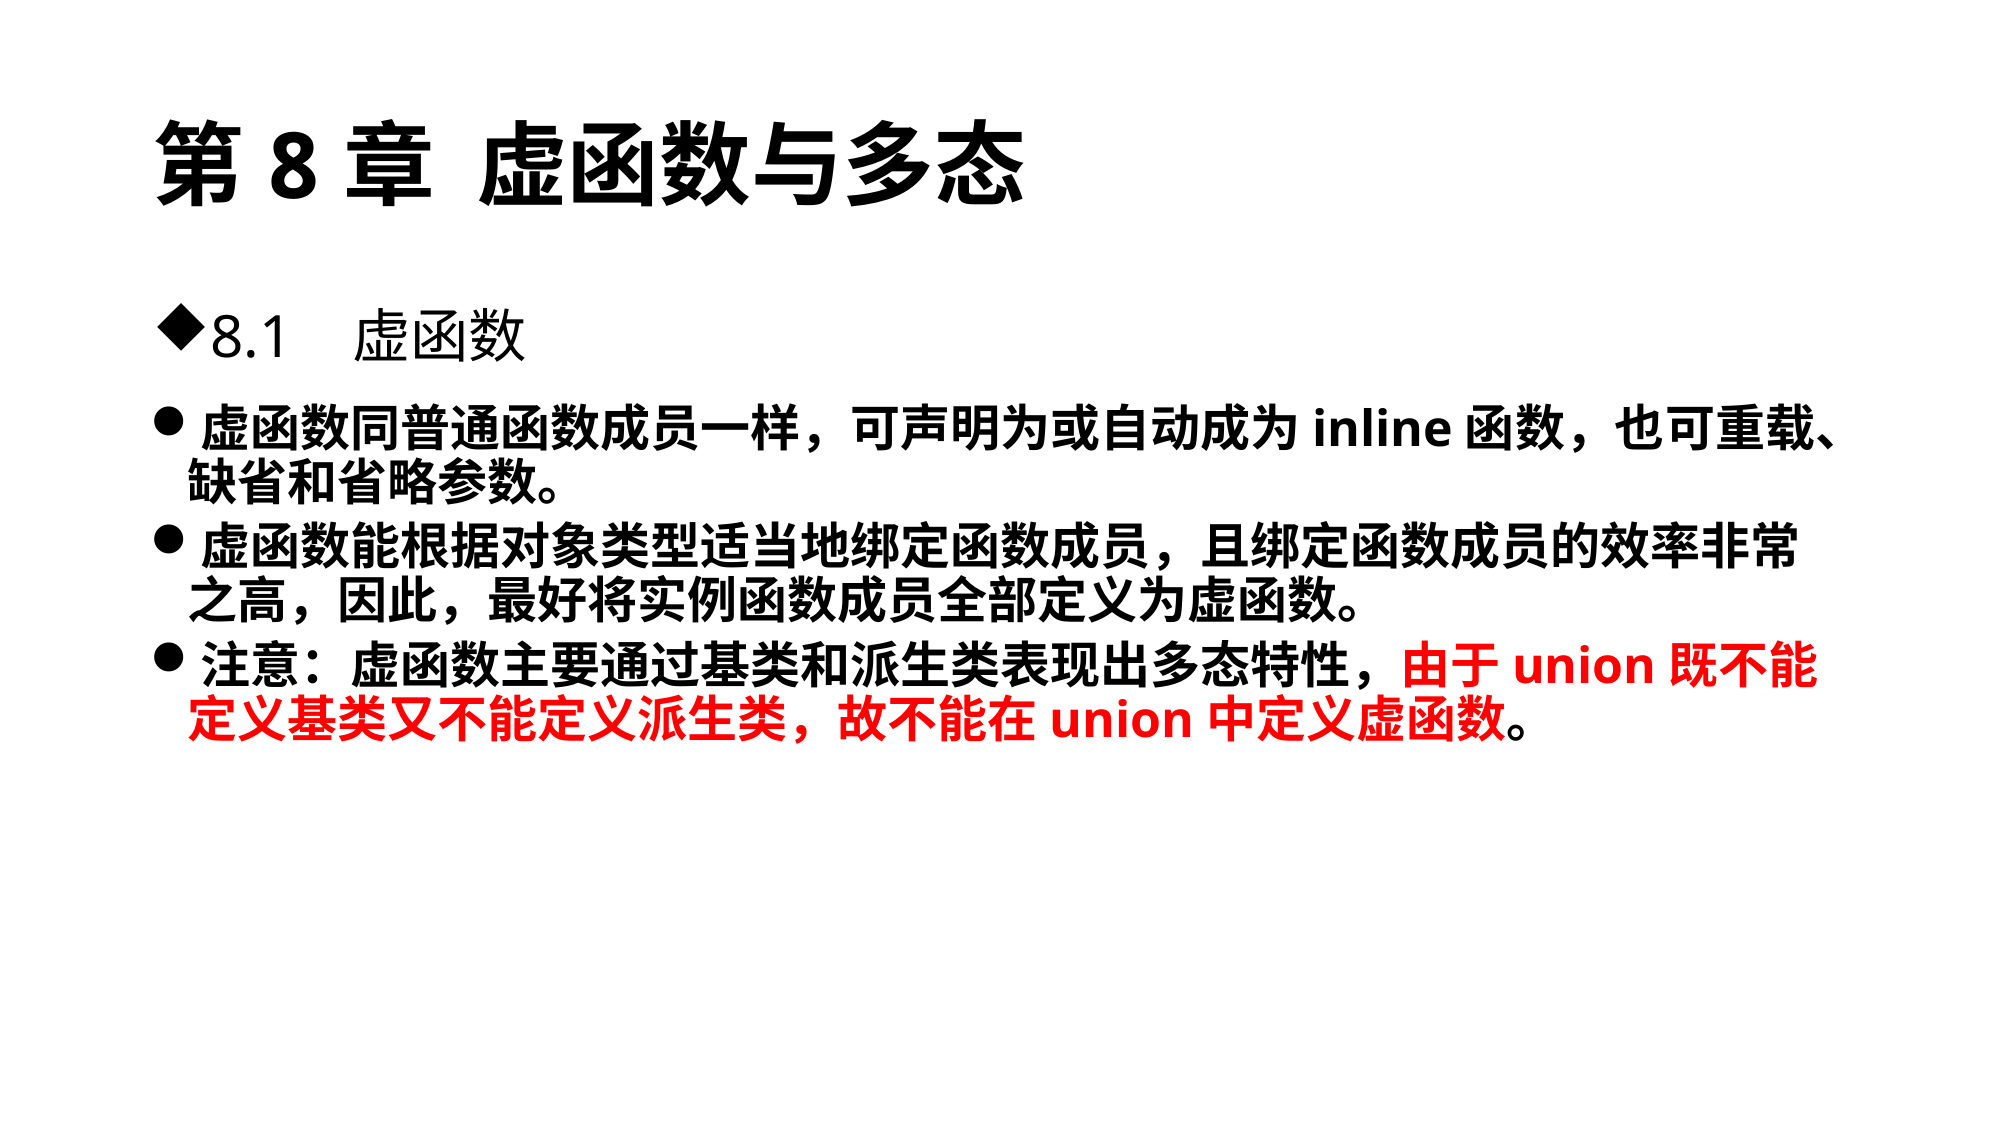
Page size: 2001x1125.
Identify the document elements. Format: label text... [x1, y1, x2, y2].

list 8.1 虚函数 [137, 299, 1863, 1014]
text_box 虚函数同普通函数成员一样，可声明为或自动成为inline函数，也可重载、缺省和省略参数。 虚函数能根据对象类型适当地绑定函数成员，且绑定函数成员的效率非常之高，因此，最好将实例函数成员全部定义为虚函数。 注意：虚函数主要通过基类和派生类表现出多态特性，由于union既不能定义基类又不能定义派生类，故不能在union中定义虚函数。 [60, 395, 1854, 756]
title 第8章 虚函数与多态 [137, 59, 1863, 278]
